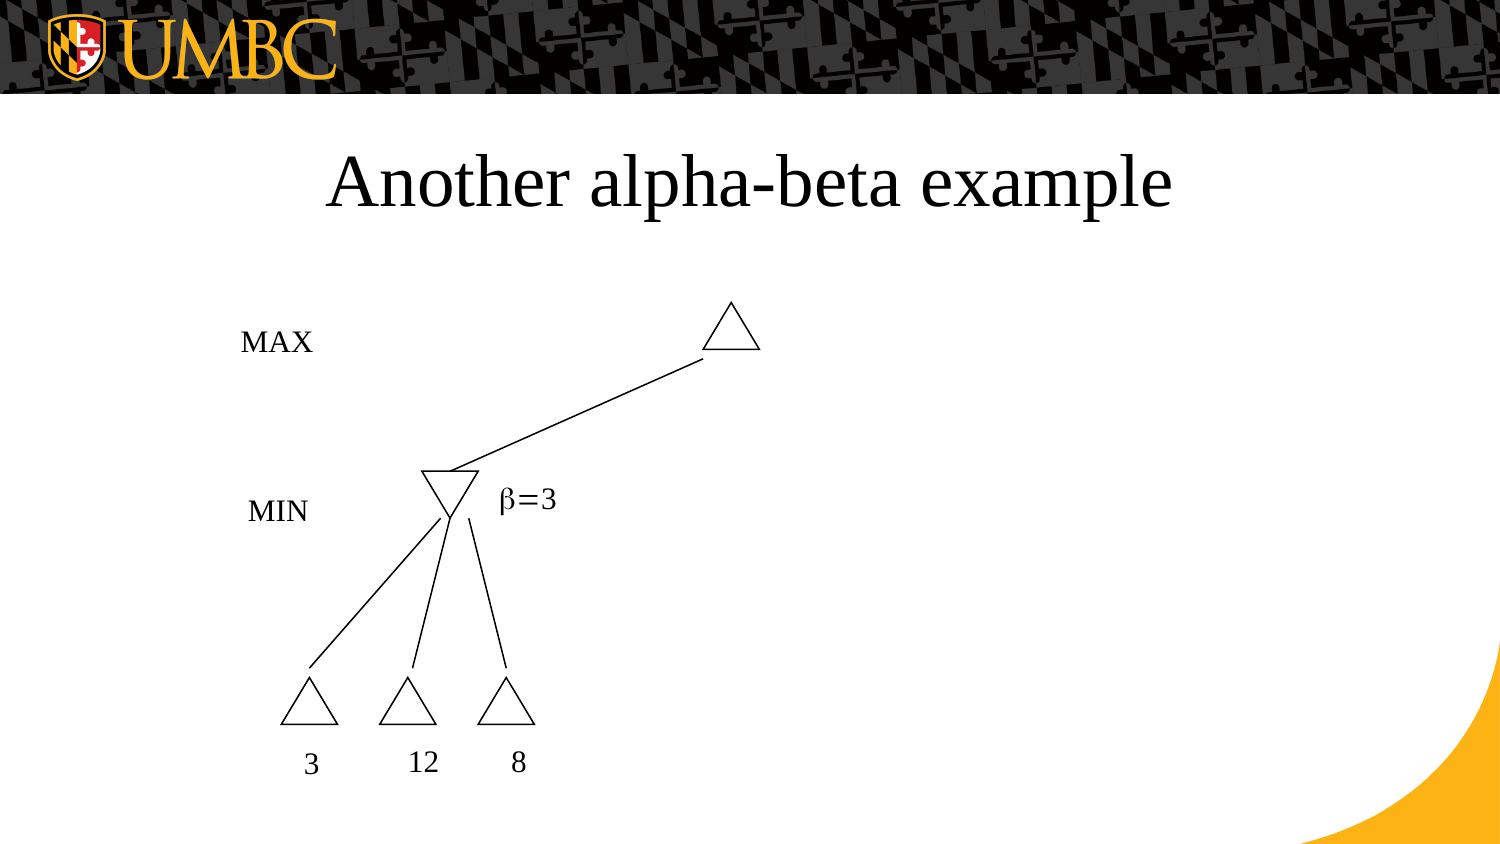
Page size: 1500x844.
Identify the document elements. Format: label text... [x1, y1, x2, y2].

text_box 3 [288, 735, 335, 788]
text_box 8 [496, 733, 542, 786]
picture [1299, 639, 1500, 844]
text_box [281, 677, 338, 725]
text_box [703, 302, 760, 350]
title Another alpha-beta example [271, 105, 1229, 247]
text_box b=3 [484, 471, 572, 524]
text_box [421, 471, 479, 519]
text_box MAX [225, 313, 329, 366]
text_box MIN [233, 482, 324, 535]
text_box [478, 677, 535, 725]
picture [0, 0, 1500, 94]
text_box [379, 677, 436, 725]
text_box 12 [393, 733, 455, 786]
